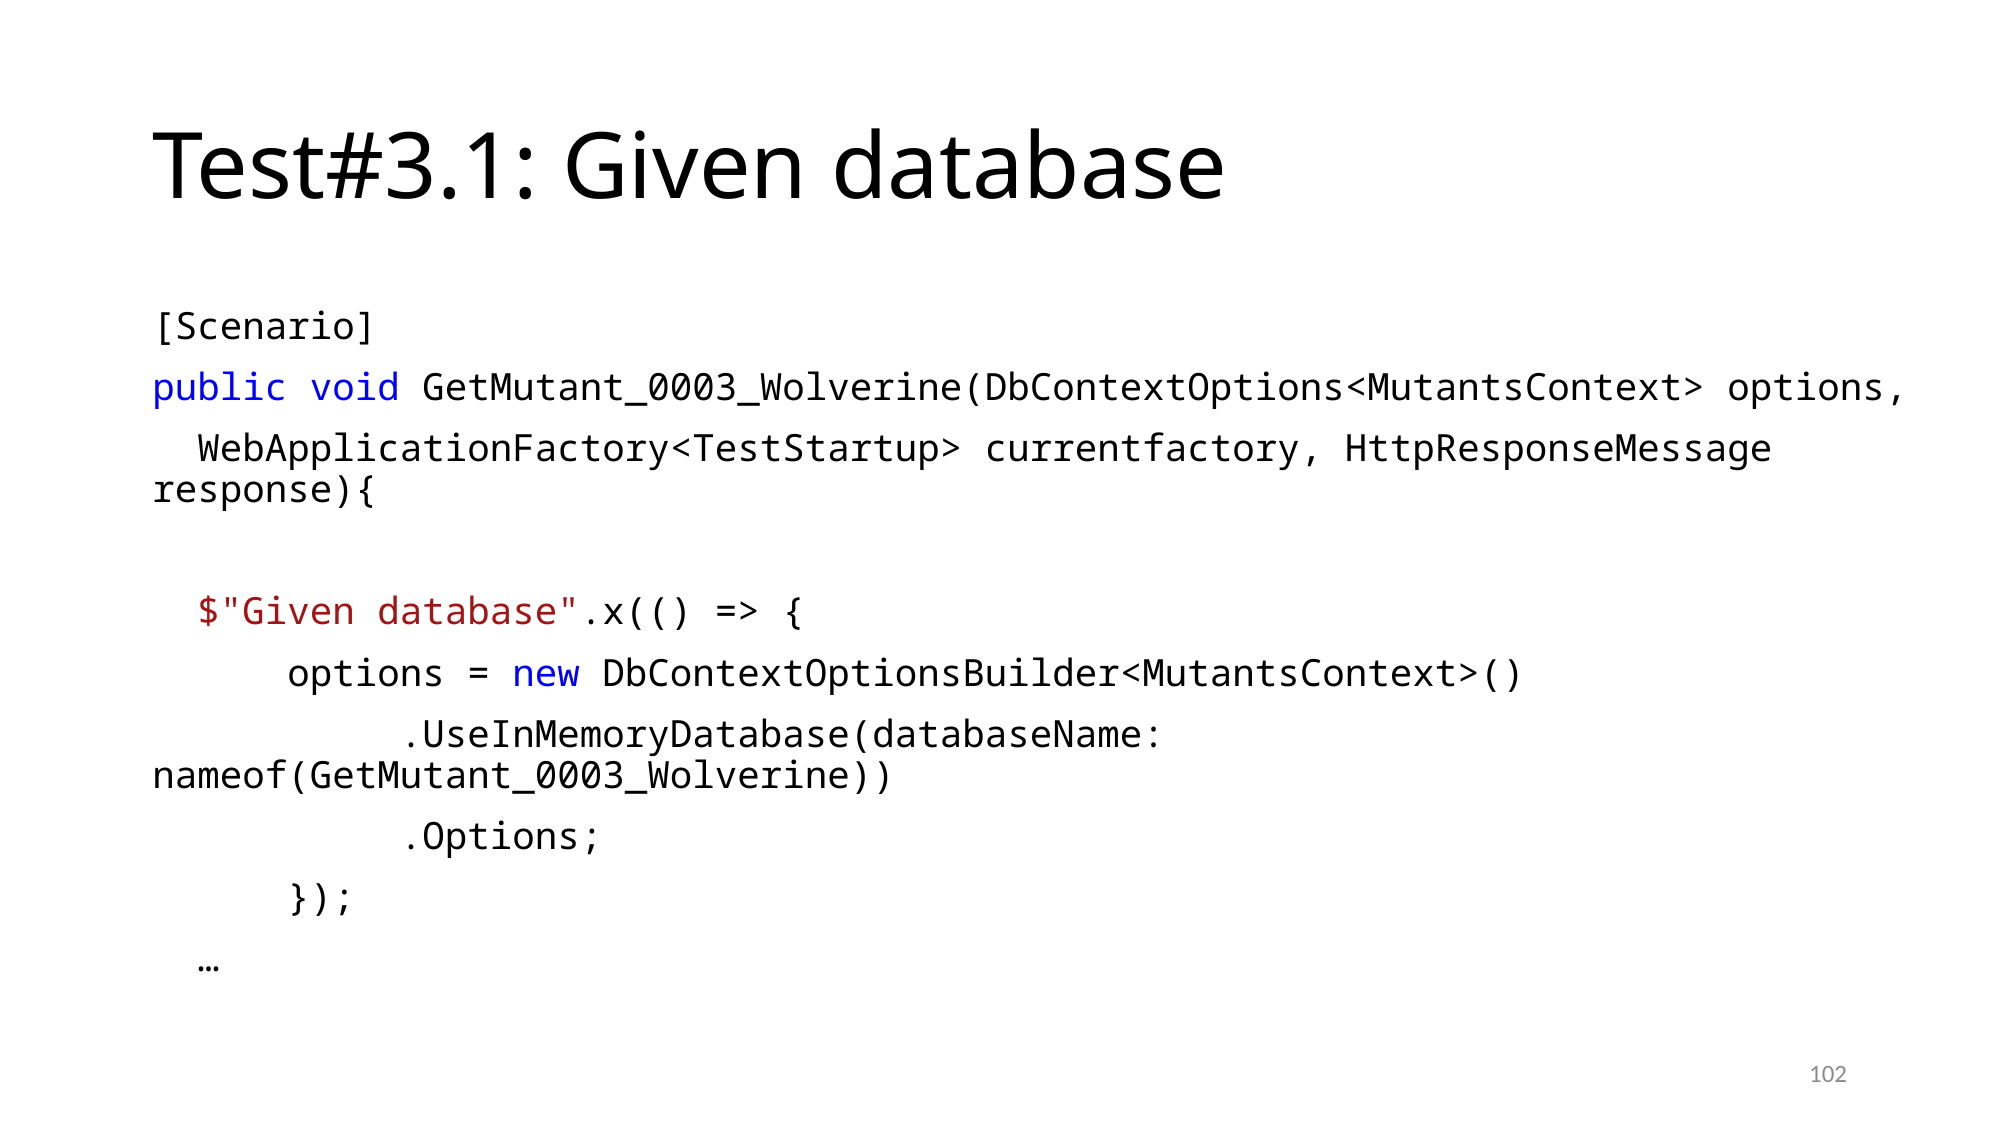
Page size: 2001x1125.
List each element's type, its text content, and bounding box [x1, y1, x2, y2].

title Test#3.1: Given database [137, 59, 1863, 278]
list [Scenario] public void GetMutant_0003_Wolverine(DbContextOptions<MutantsContext> options, WebApplicationFactory<TestStartup> currentfactory, HttpResponseMessage response){ $"Given database".x(() => { options = new DbContextOptionsBuilder<MutantsContext>() .UseInMemoryDatabase(databaseName: nameof(GetMutant_0003_Wolverine)) .Options; }); … [137, 299, 1933, 1014]
slide_number 102 [1412, 1042, 1863, 1103]
